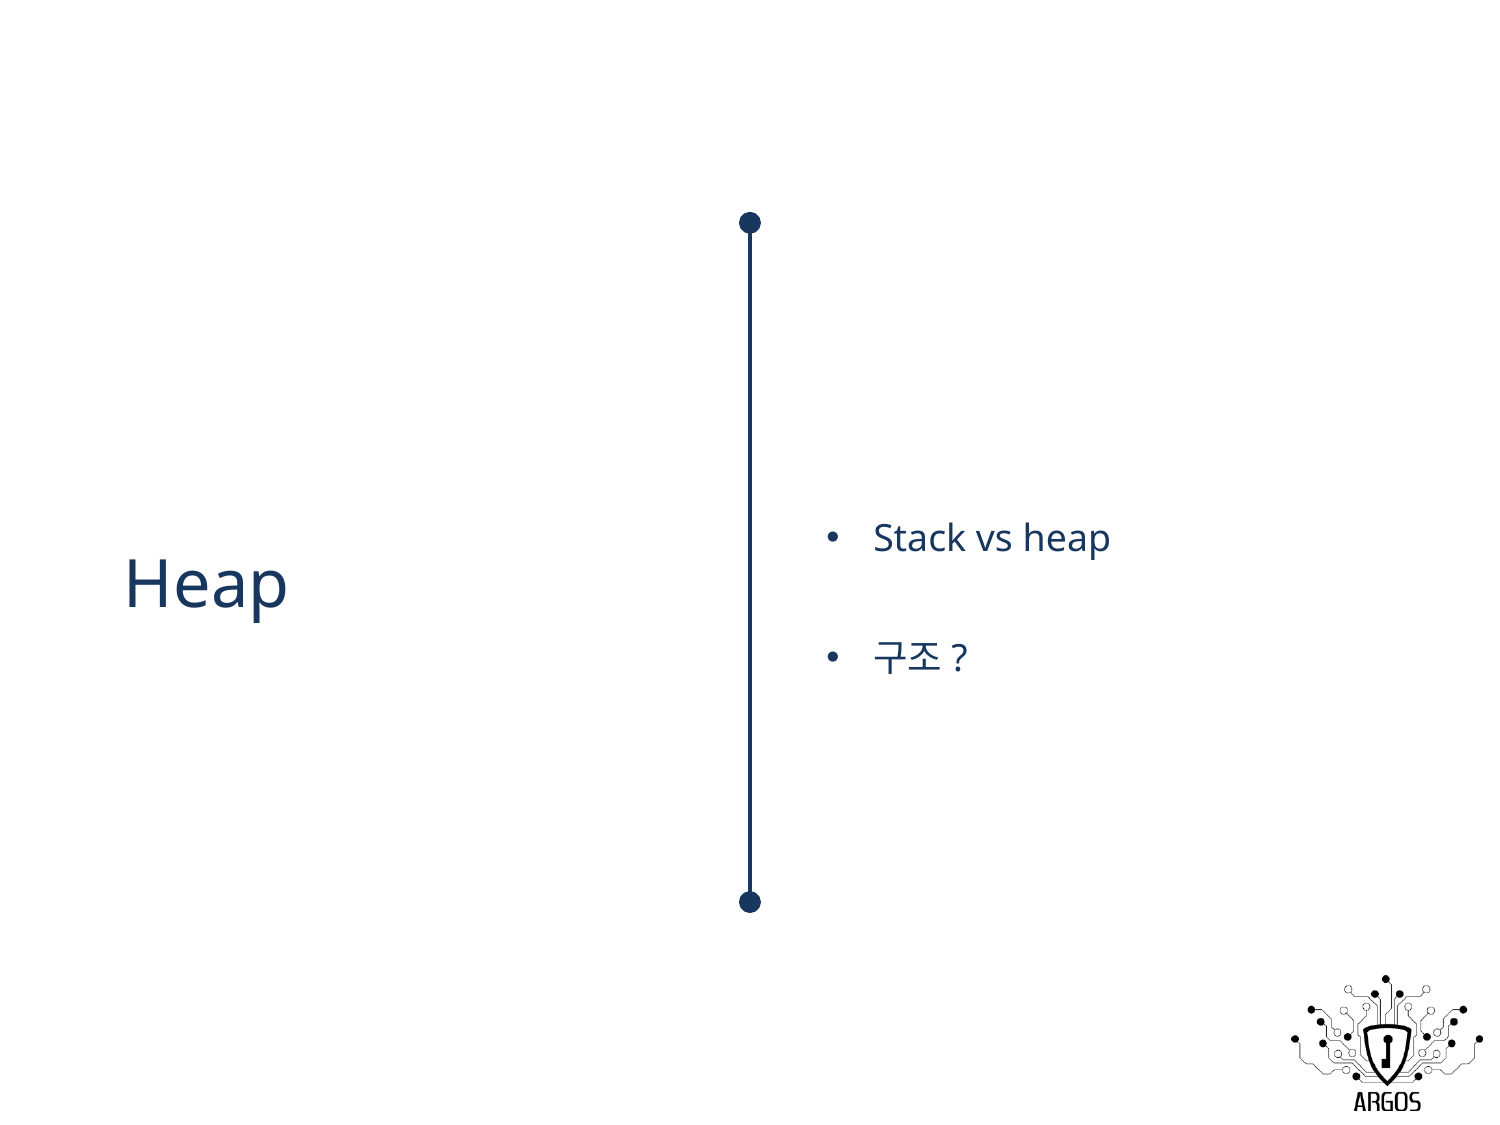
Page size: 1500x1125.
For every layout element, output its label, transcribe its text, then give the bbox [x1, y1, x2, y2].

picture [1291, 975, 1483, 1111]
list Heap [108, 528, 747, 634]
list Stack vs heap 구조? [811, 231, 1459, 894]
